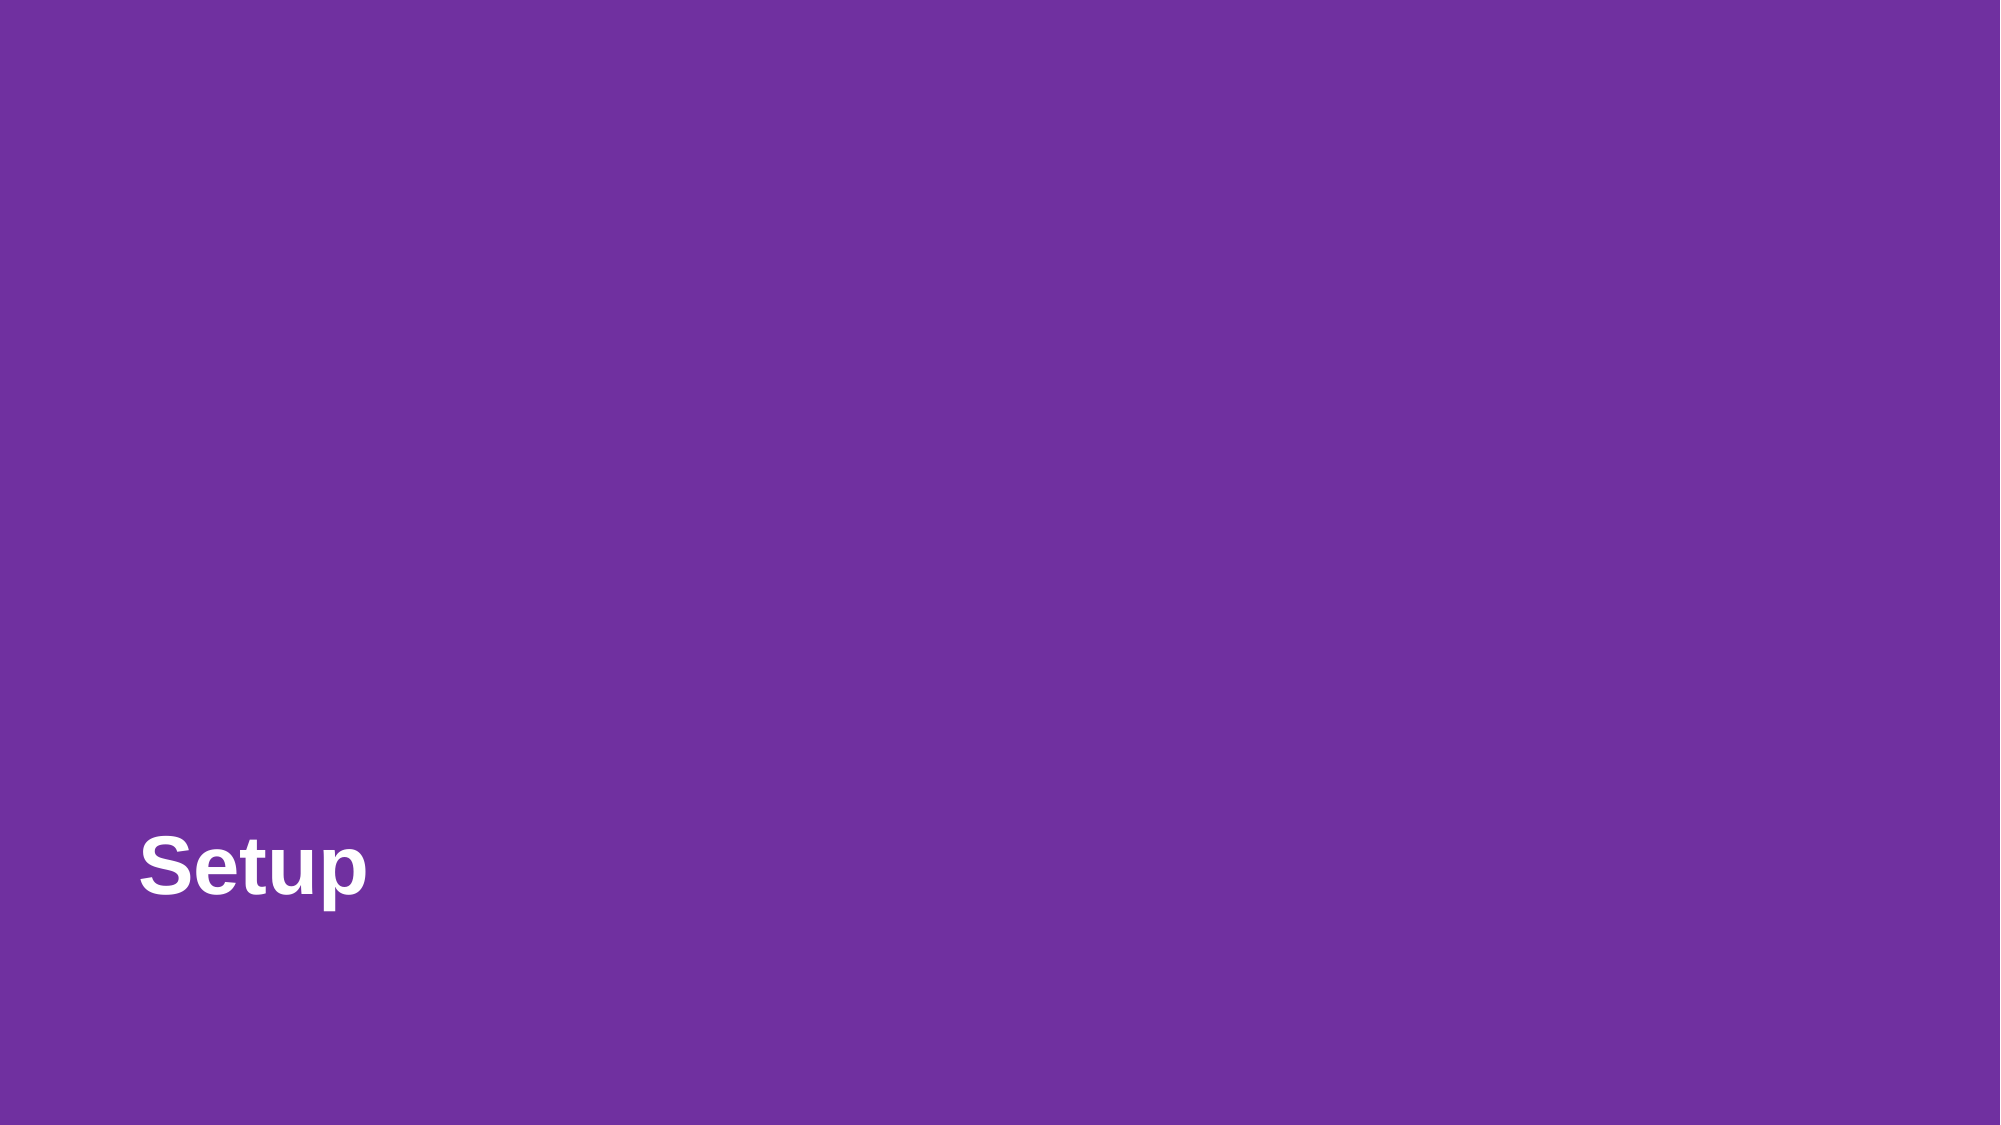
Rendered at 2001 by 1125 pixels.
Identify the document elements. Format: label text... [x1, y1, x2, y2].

title Setup [123, 808, 1849, 927]
